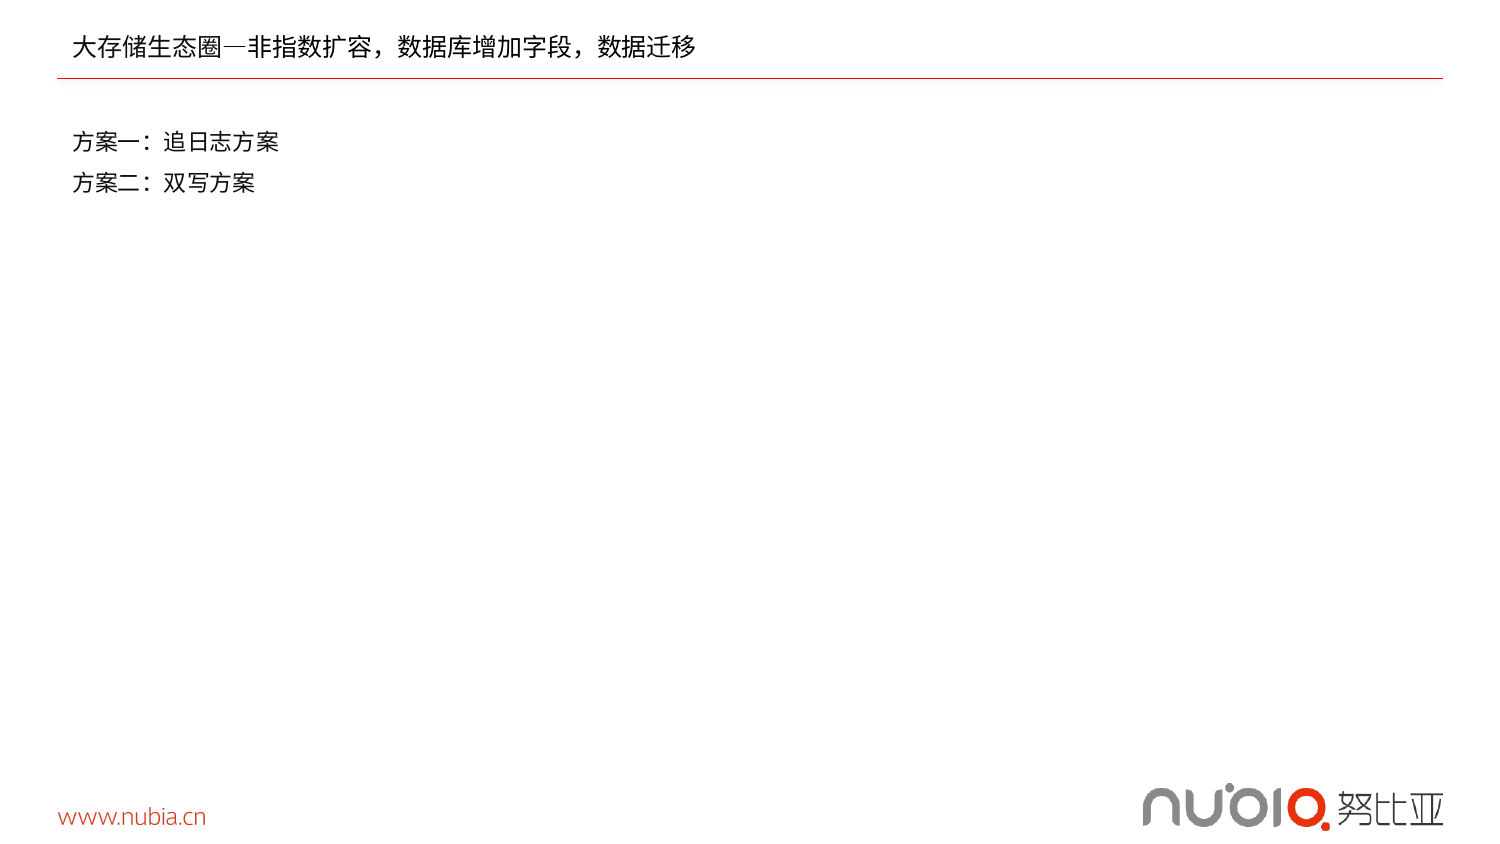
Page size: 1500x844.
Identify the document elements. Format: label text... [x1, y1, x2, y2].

text_box 方案一：追日志方案 方案二：双写方案 [57, 106, 944, 204]
title 大存储生态圈—非指数扩容，数据库增加字段，数据迁移 [57, 24, 804, 69]
picture [56, 805, 206, 831]
picture [1142, 783, 1444, 831]
